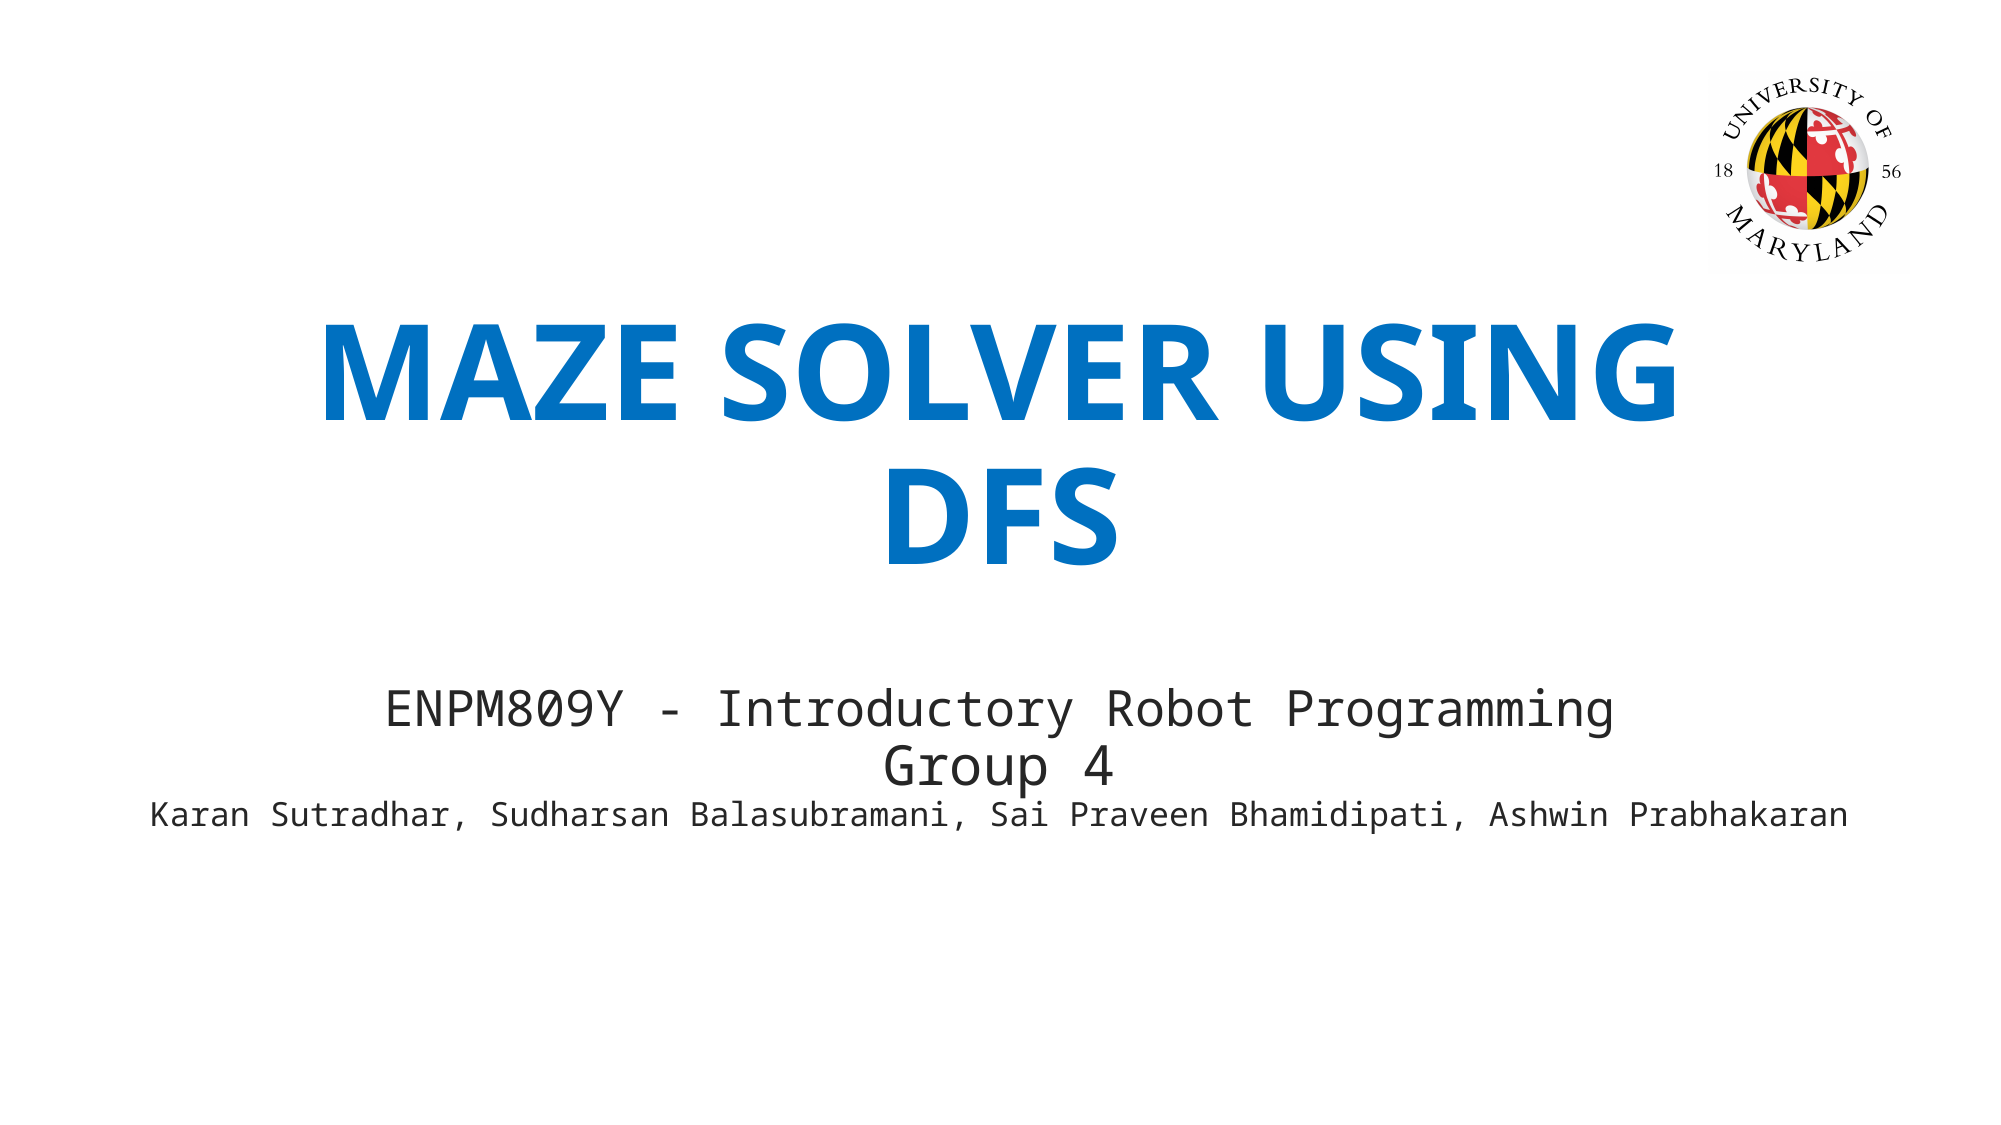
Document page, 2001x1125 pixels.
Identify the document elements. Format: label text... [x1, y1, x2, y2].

picture [1707, 71, 1910, 274]
subtitle ENPM809Y - Introductory Robot Programming Group 4 Karan Sutradhar, Sudharsan Balasubramani, Sai Praveen Bhamidipati, Ashwin Prabhakaran [0, 663, 2000, 889]
title MAZE SOLVER USING DFS [159, 411, 1841, 613]
